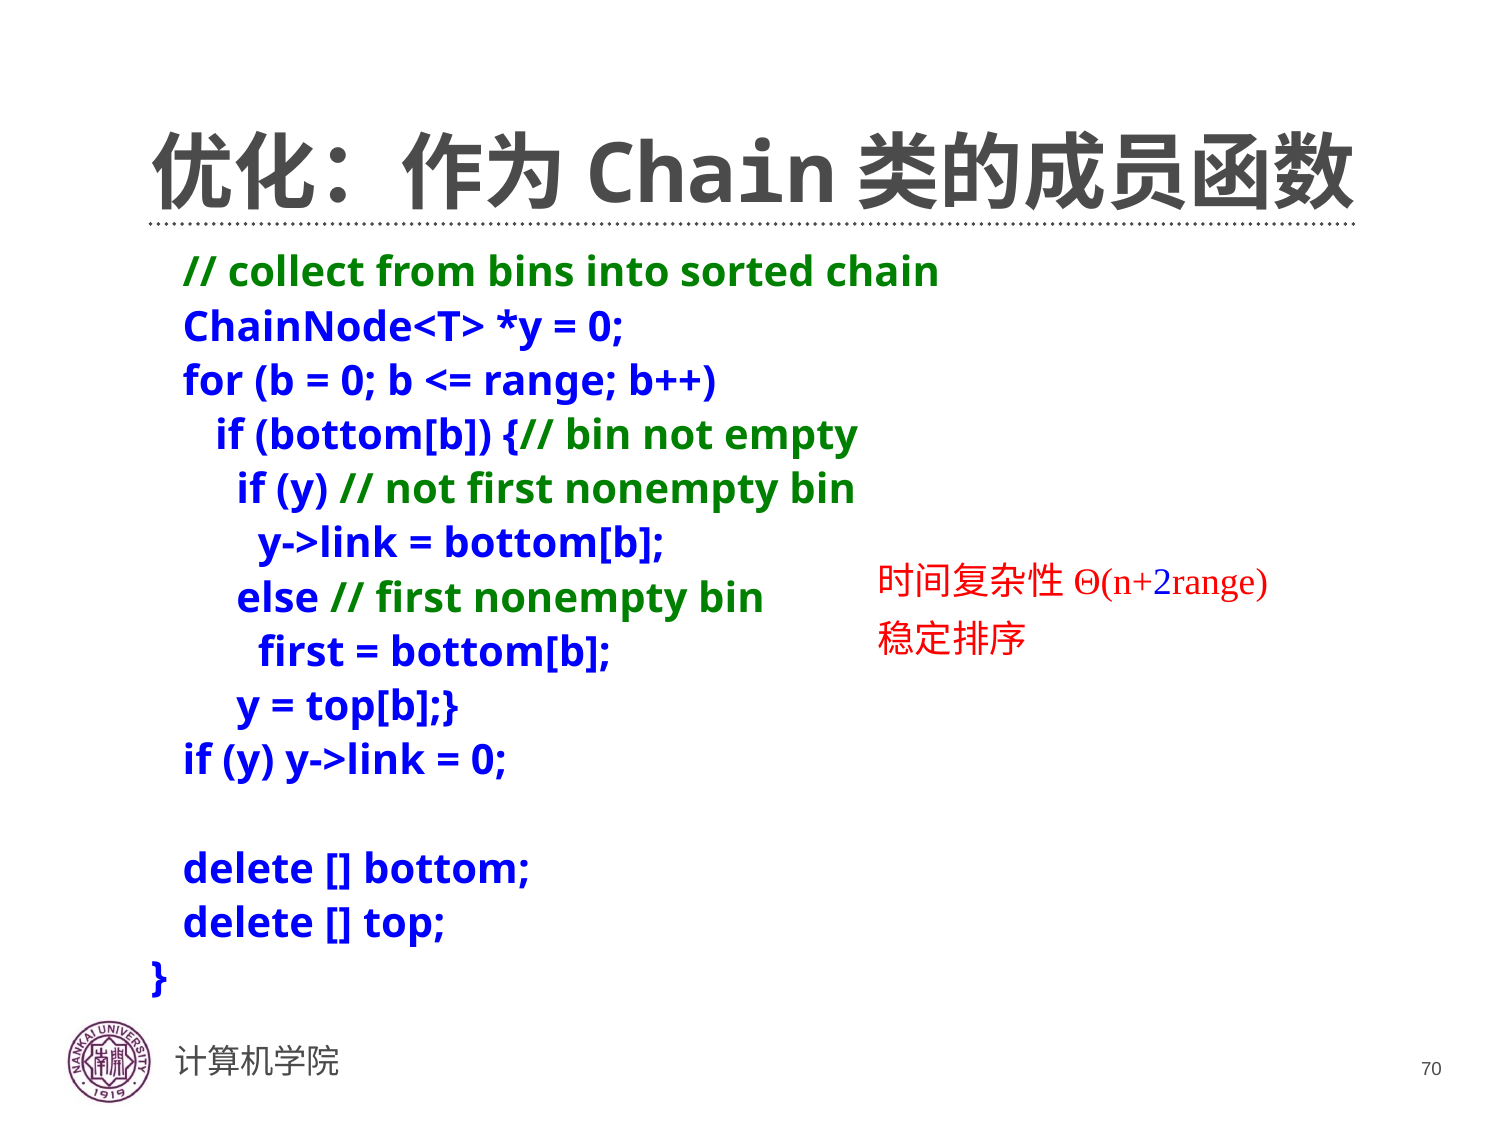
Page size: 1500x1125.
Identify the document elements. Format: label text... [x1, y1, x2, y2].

picture [64, 1017, 154, 1106]
text_box 时间复杂性Θ(n+2range) 稳定排序 [862, 549, 1425, 668]
title 优化：作为Chain类的成员函数 [150, 82, 1360, 221]
slide_number 70 [1308, 1048, 1458, 1093]
list // collect from bins into sorted chain ChainNode<T> *y = 0; for (b = 0; b <= range; b++) if (bottom[b]) {// bin not empty if (y) // not first nonempty bin y->link = bottom[b]; else // first nonempty bin first = bottom[b]; y = top[b];} if (y) y->link = 0; delete [] bottom; delete [] top; } [150, 250, 1360, 1001]
